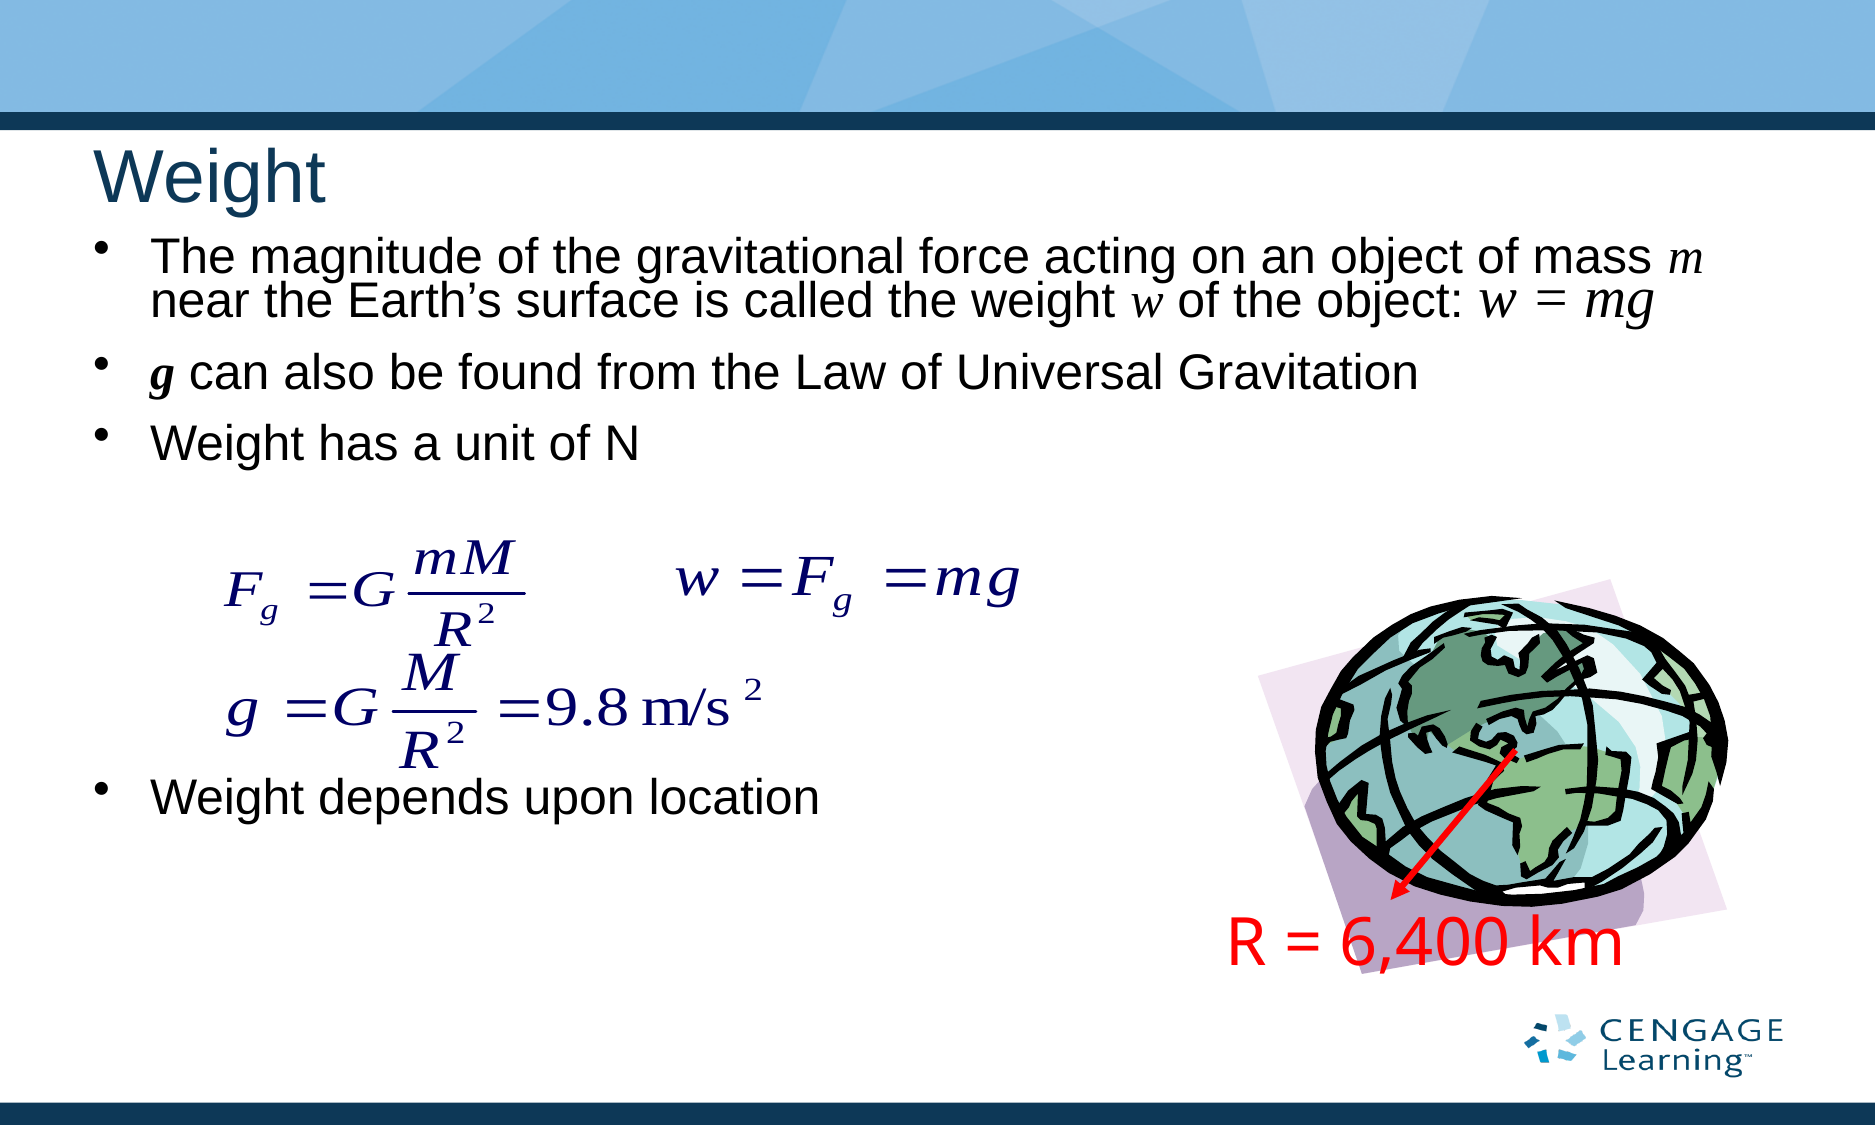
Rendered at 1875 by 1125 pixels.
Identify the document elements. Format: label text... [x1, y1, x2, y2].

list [662, 537, 1033, 627]
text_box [212, 524, 533, 656]
picture [1257, 576, 1733, 978]
picture [0, 0, 1875, 112]
list The magnitude of the gravitational force acting on an object of mass m near the Earth’s surface is called the weight w of the object: w = mg g can also be found from the Law of Universal Gravitation Weight has a unit of N Weight depends upon location [93, 237, 1816, 1000]
title Weight [93, 112, 1625, 233]
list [212, 637, 771, 778]
picture [1494, 1000, 1812, 1101]
text_box R = 6,400 km [1210, 891, 1805, 987]
